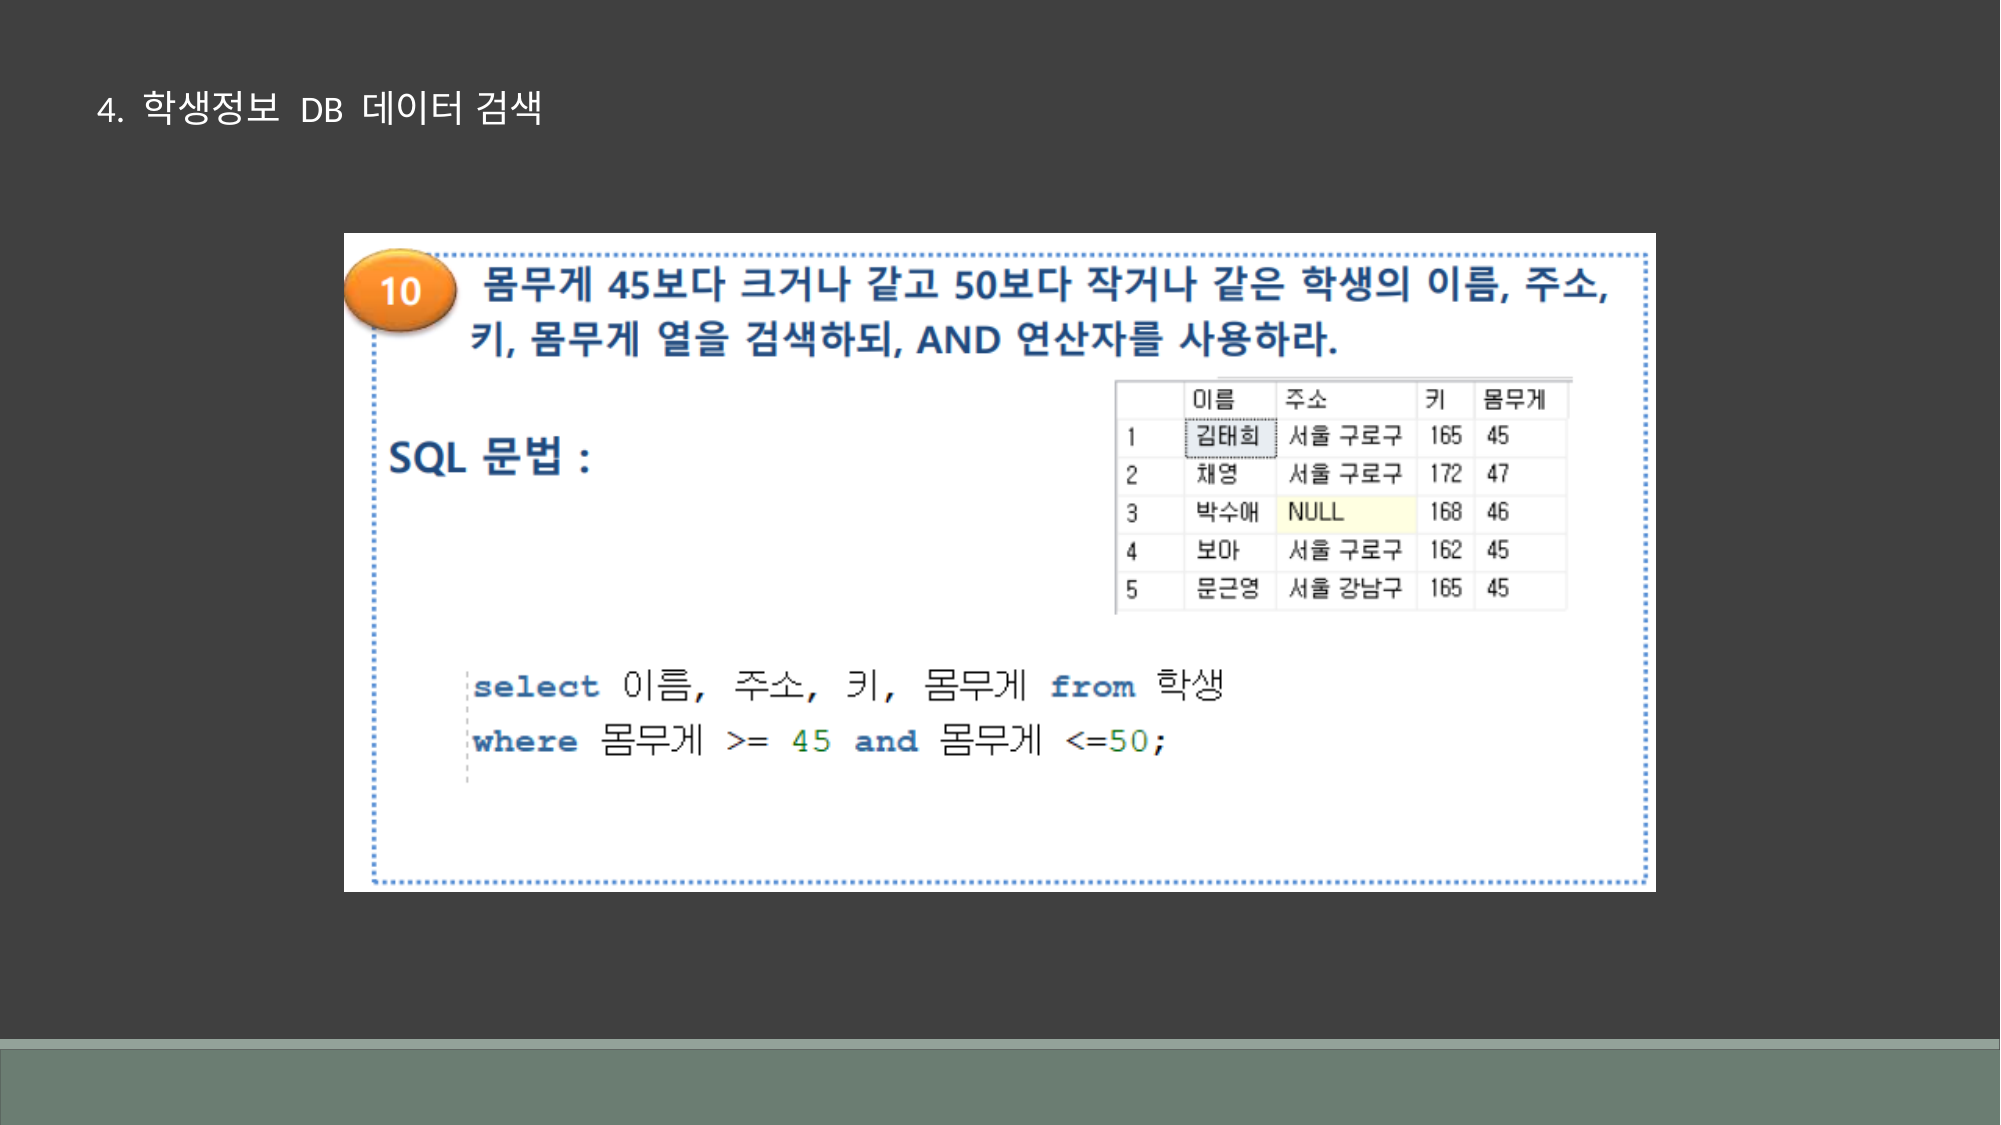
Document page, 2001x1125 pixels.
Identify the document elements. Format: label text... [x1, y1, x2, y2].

text_box 4. 학생정보 DB 데이터 검색 [82, 77, 777, 138]
picture [343, 233, 1656, 892]
